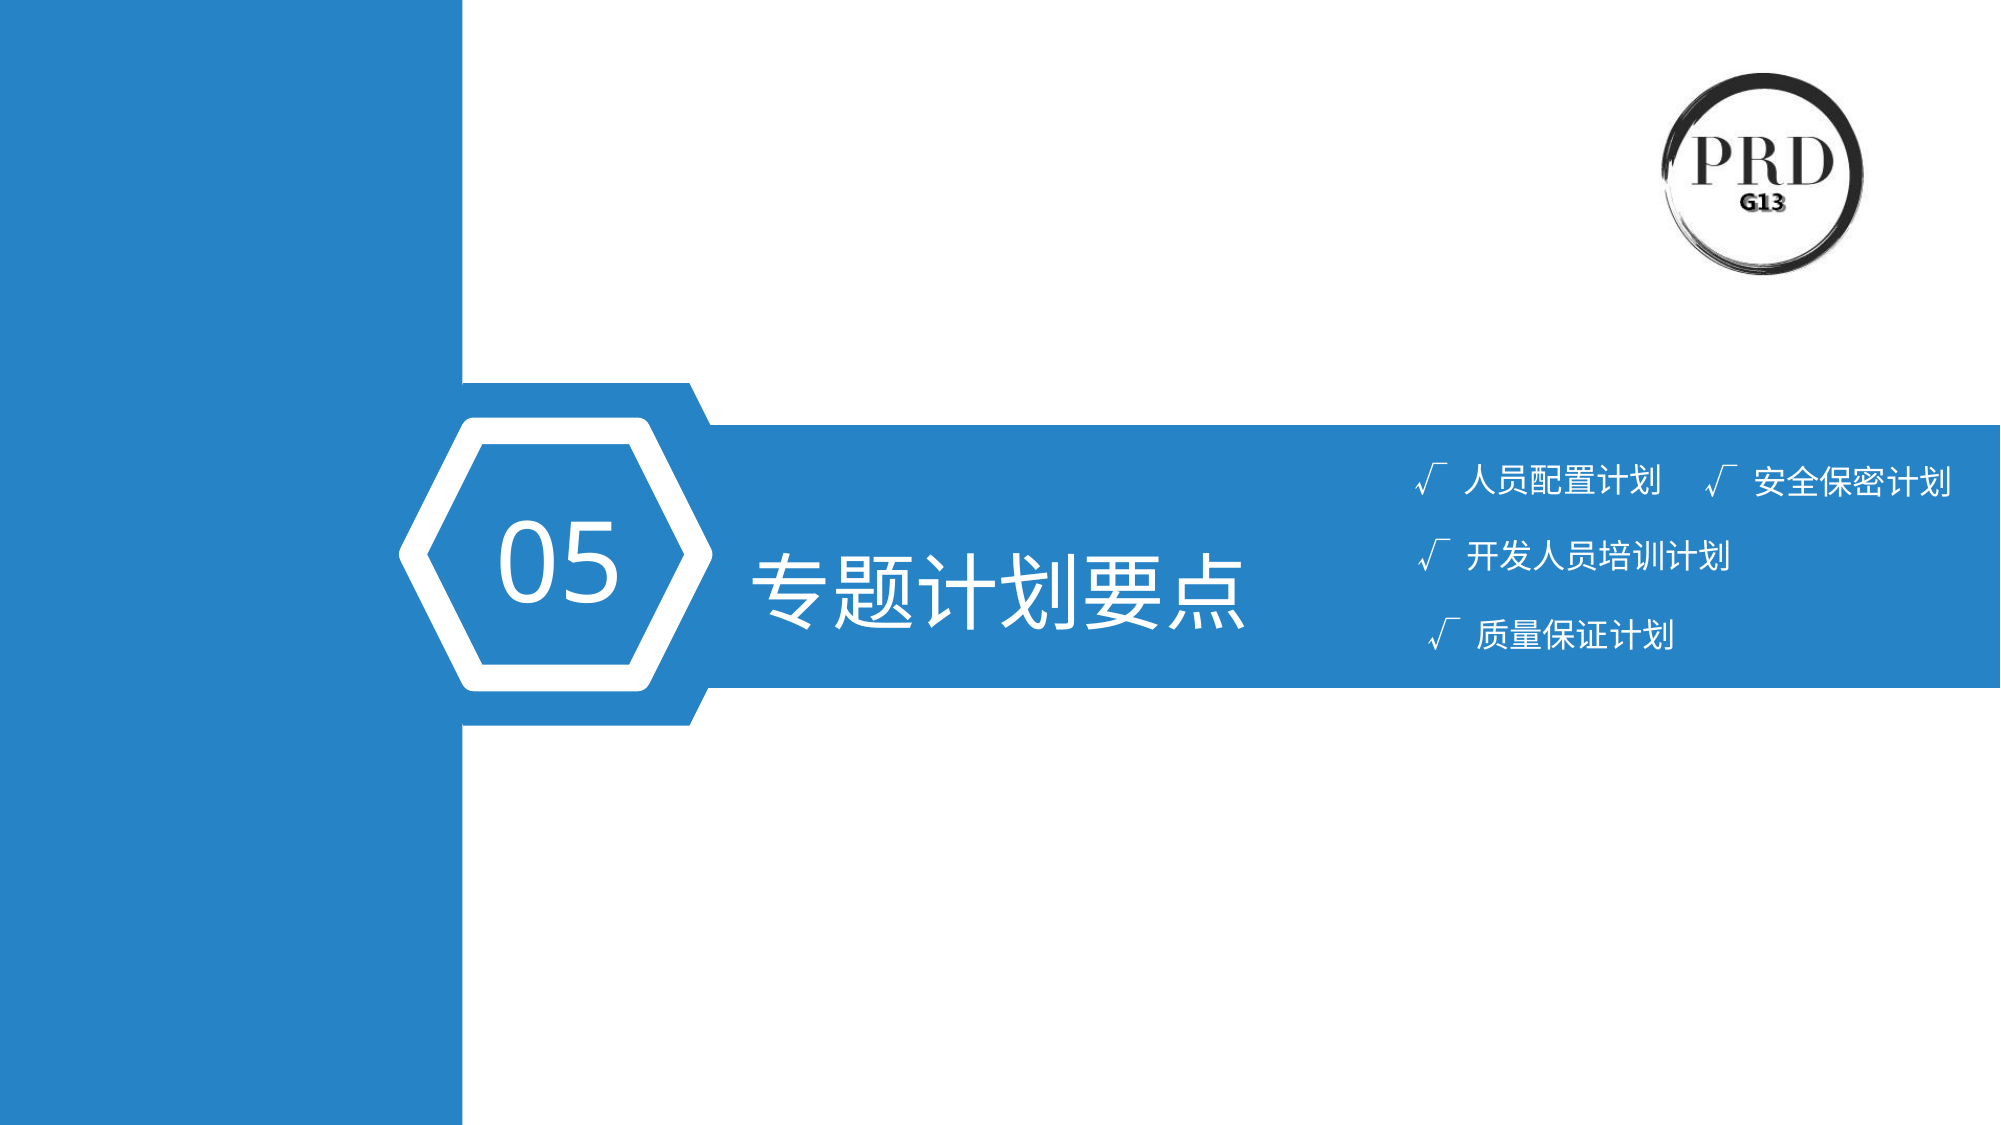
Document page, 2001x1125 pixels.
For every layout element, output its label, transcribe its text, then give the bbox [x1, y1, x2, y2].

picture [1609, 29, 1912, 316]
text_box √ 安全保密计划 [1689, 454, 1968, 509]
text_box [0, 0, 776, 1125]
text_box [779, 423, 2000, 690]
text_box √ 质量保证计划 [1412, 606, 1691, 662]
text_box 专题计划要点 [779, 532, 1264, 648]
text_box √ 开发人员培训计划 [1402, 528, 1747, 583]
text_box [411, 430, 700, 679]
text_box √ 人员配置计划 [1399, 451, 1678, 507]
